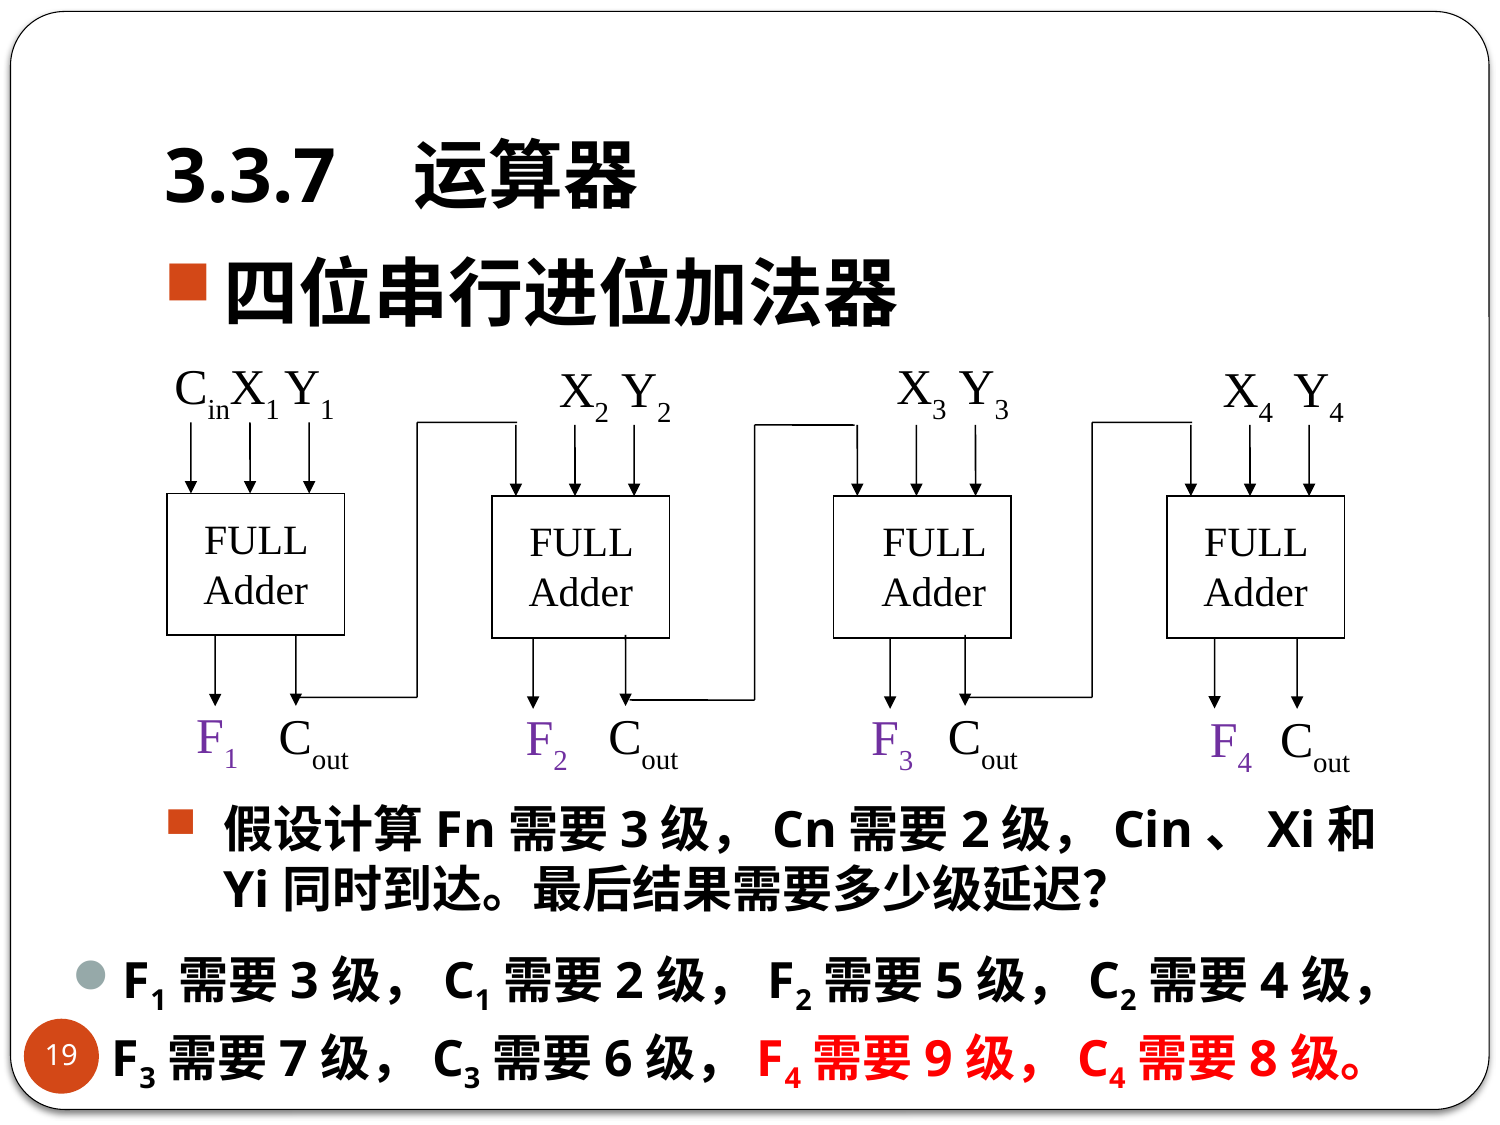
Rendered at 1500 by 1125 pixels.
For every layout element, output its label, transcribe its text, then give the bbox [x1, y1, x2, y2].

title 3.3.7 运算器 [150, 45, 1425, 233]
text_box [162, 351, 1375, 781]
slide_number 19 [23, 1018, 58, 1094]
text_box F1需要3级，C1需要2级，F2需要5级，C2需要4级， F3需要7级，C3需要6级，F4需要9级，C4需要8级。 [58, 940, 1416, 1102]
list 四位串行进位加法器 假设计算Fn需要3级，Cn需要2级，Cin、Xi和Yi同时到达。最后结果需要多少级延迟？ [150, 237, 1425, 988]
